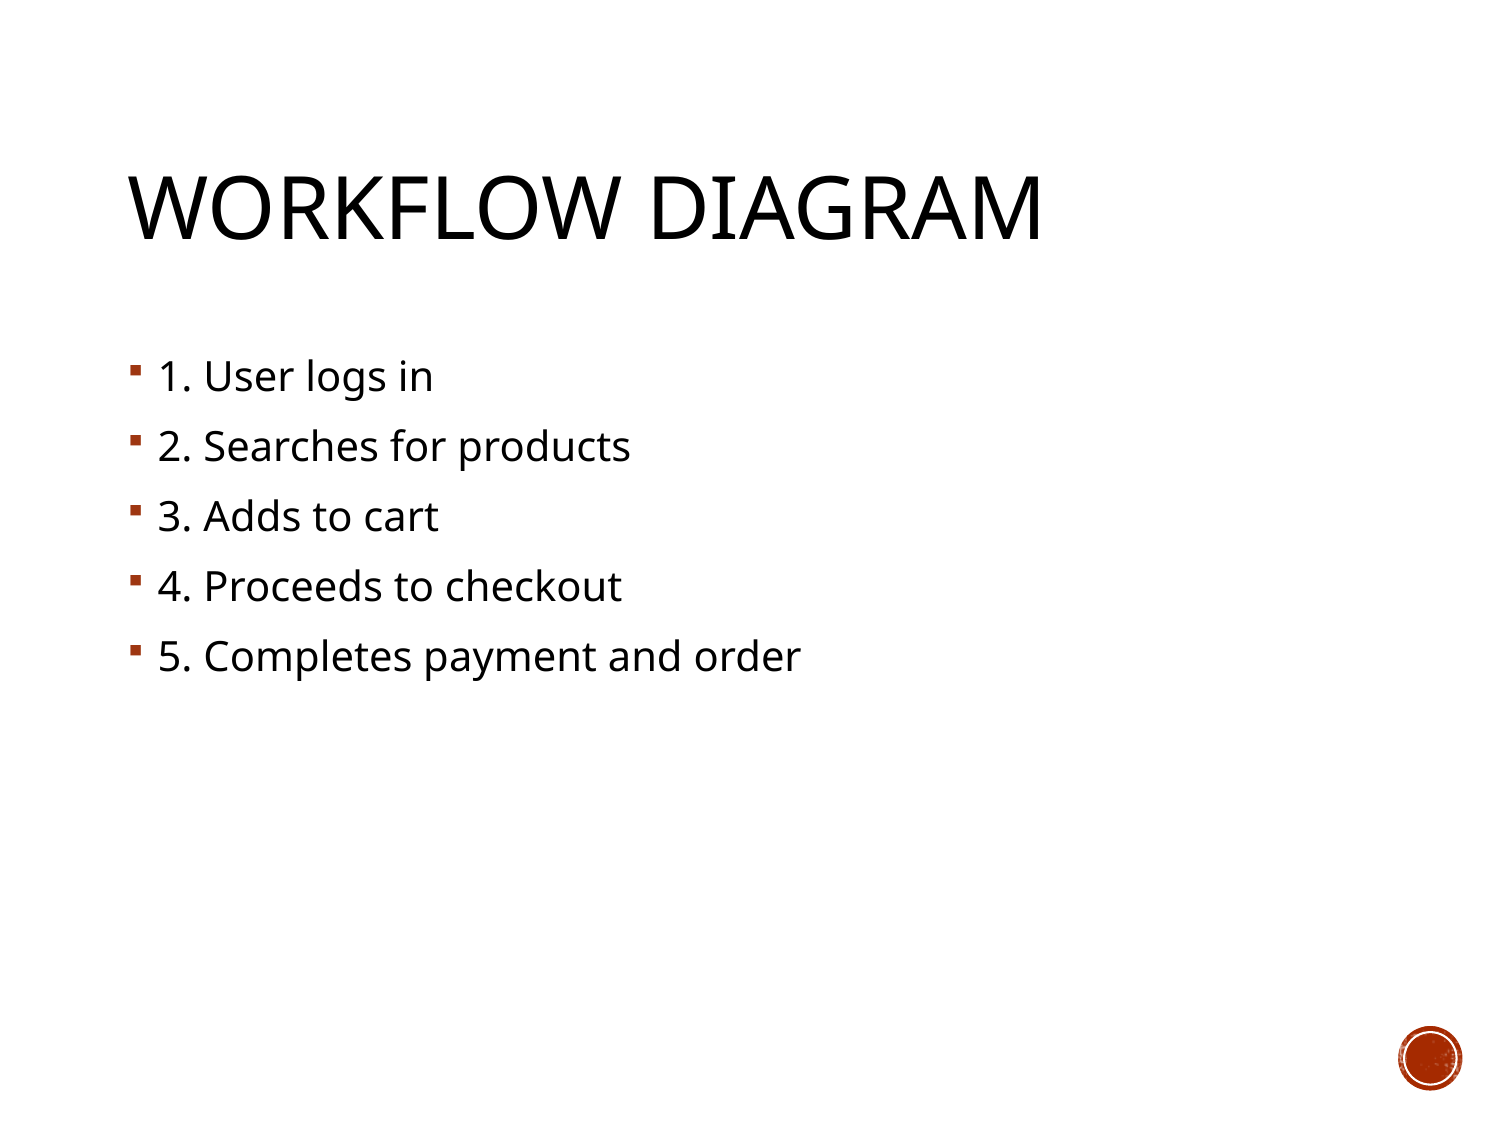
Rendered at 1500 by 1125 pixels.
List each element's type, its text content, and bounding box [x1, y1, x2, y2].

title Workflow Diagram [112, 79, 1388, 344]
list 1. User logs in 2. Searches for products 3. Adds to cart 4. Proceeds to checkout 5. Completes payment and order [112, 348, 1388, 1013]
